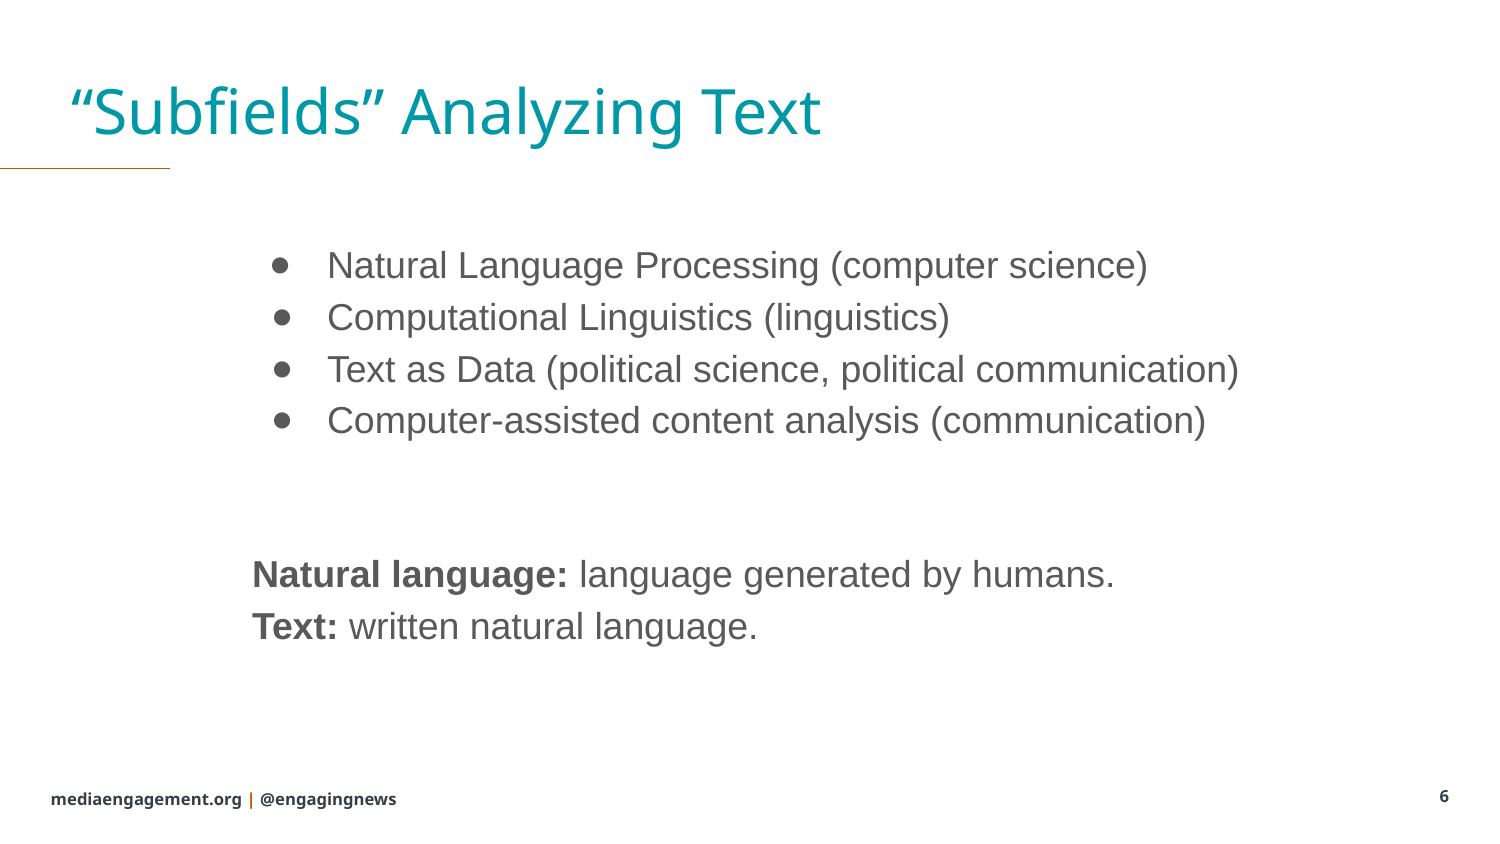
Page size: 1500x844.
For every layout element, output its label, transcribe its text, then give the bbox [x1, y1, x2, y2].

title “Subfields” Analyzing Text [55, 65, 1450, 147]
list Natural Language Processing (computer science) Computational Linguistics (linguistics) Text as Data (political science, political communication) Computer-assisted content analysis (communication) Natural language: language generated by humans. Text: written natural language. [237, 219, 1310, 699]
